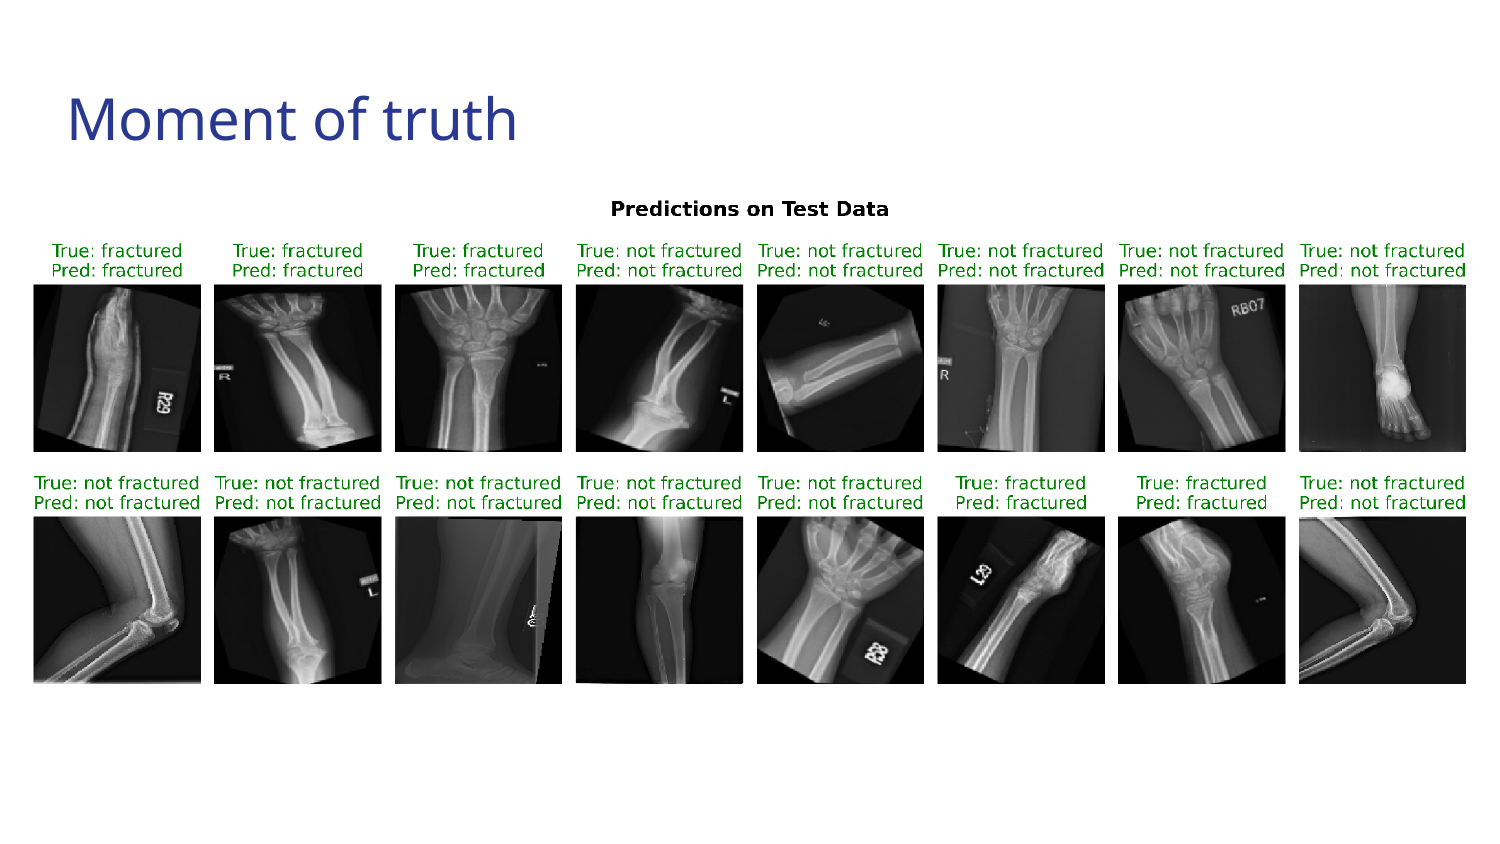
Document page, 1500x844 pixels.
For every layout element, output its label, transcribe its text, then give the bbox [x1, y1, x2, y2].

title Moment of truth [51, 67, 587, 167]
picture [24, 191, 1476, 693]
